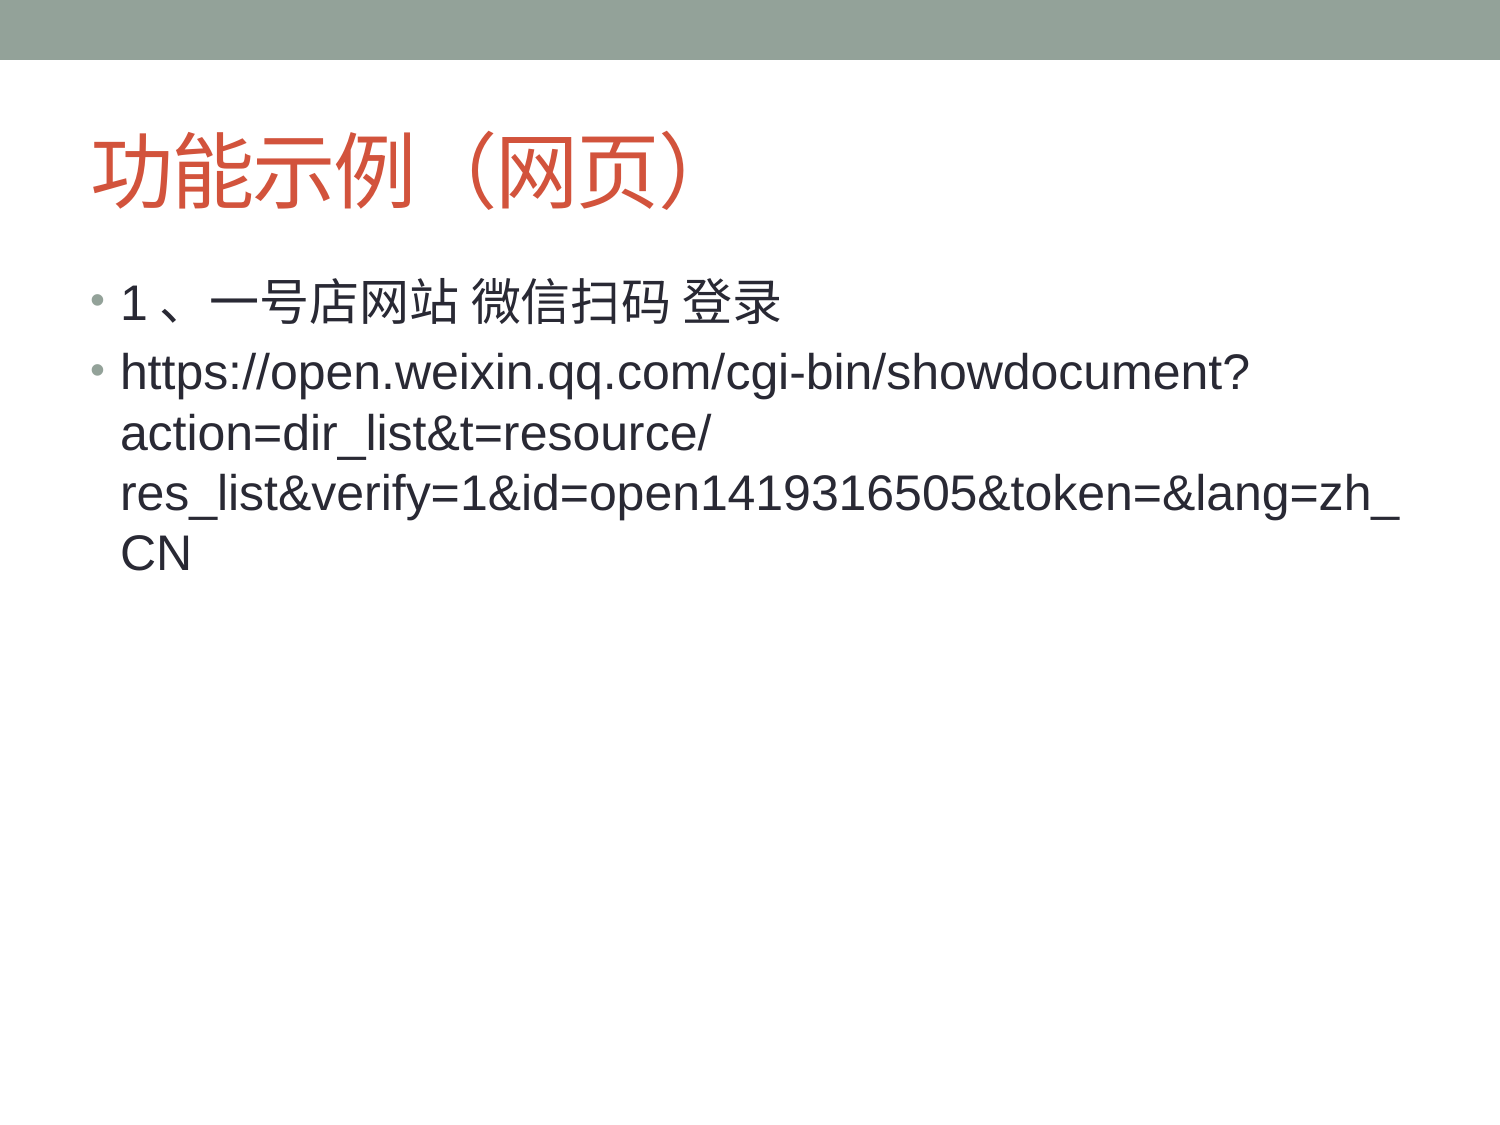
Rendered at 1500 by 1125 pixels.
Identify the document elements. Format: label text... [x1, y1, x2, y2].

title 功能示例（网页） [75, 87, 1425, 250]
list 1、一号店网站 微信扫码 登录 https://open.weixin.qq.com/cgi-bin/showdocument?action=dir_list&t=resource/res_list&verify=1&id=open1419316505&token=&lang=zh_CN [75, 262, 1425, 1063]
